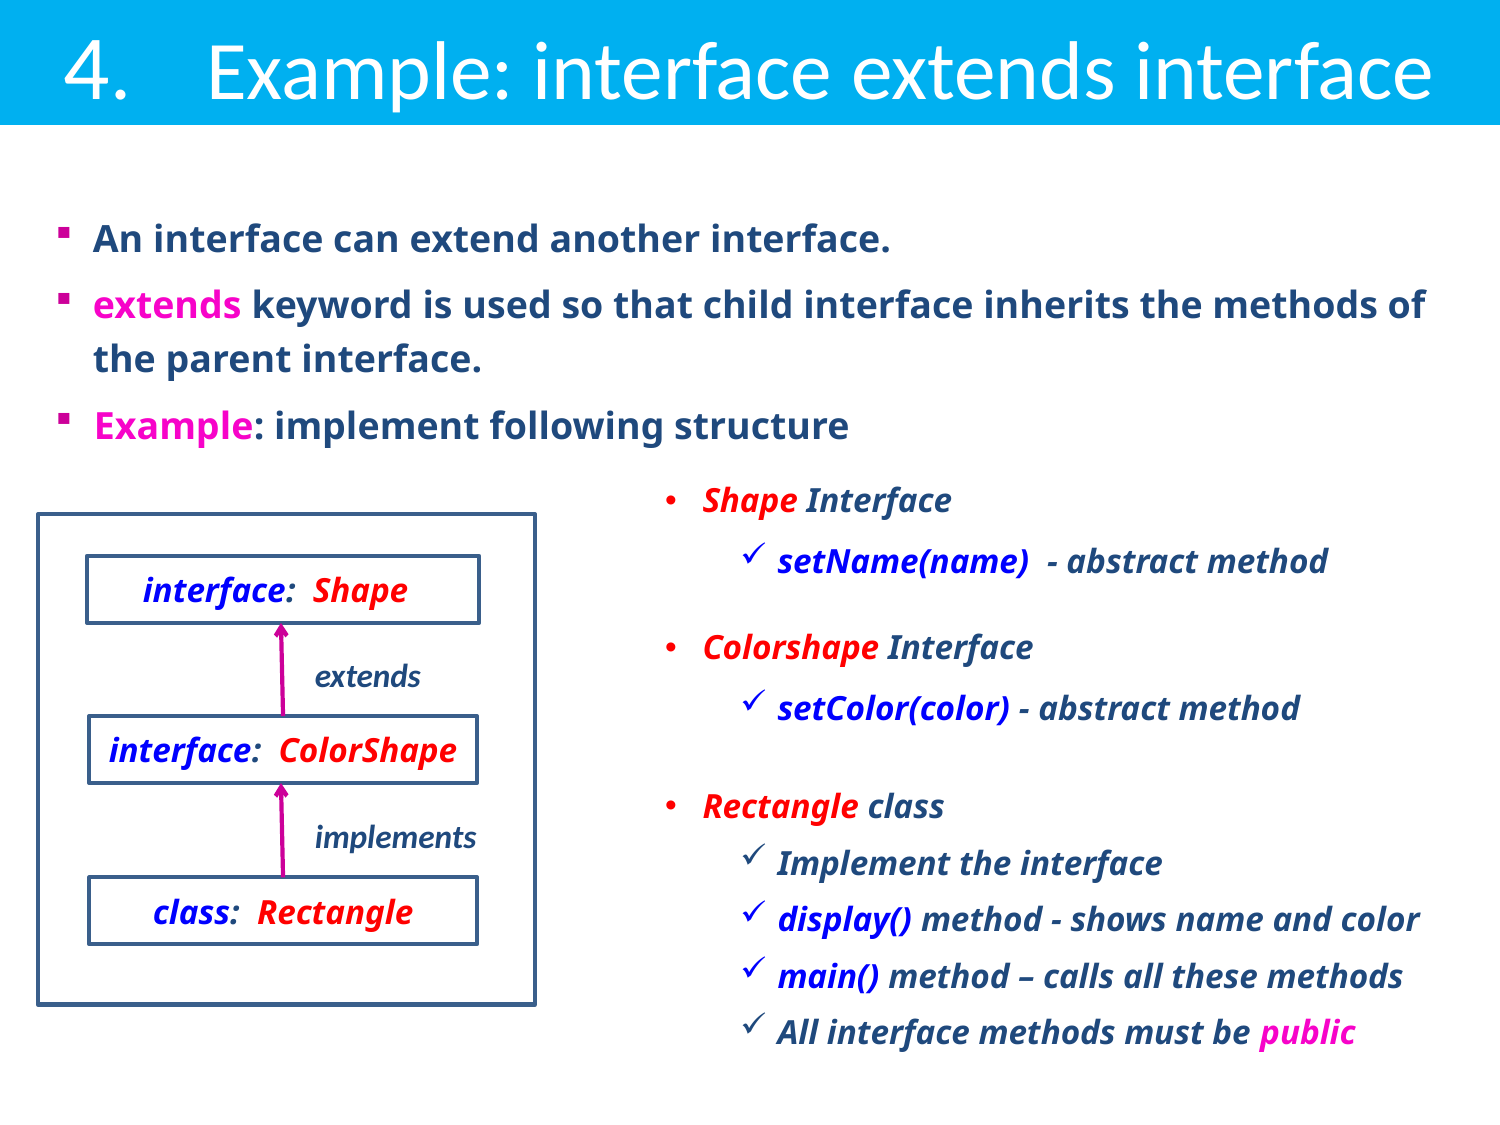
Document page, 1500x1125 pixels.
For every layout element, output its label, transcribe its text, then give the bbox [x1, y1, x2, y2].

list An interface can extend another interface. extends keyword is used so that child interface inherits the methods of the parent interface. Example: implement following structure [40, 197, 1453, 470]
text_box Shape Interface setName(name) - abstract method Colorshape Interface setColor(color) - abstract method Rectangle class Implement the interface display() method - shows name and color main() method – calls all these methods All interface methods must be public [575, 476, 1464, 1028]
title 4. Example: interface extends interface [0, 0, 1500, 125]
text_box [37, 513, 536, 1005]
